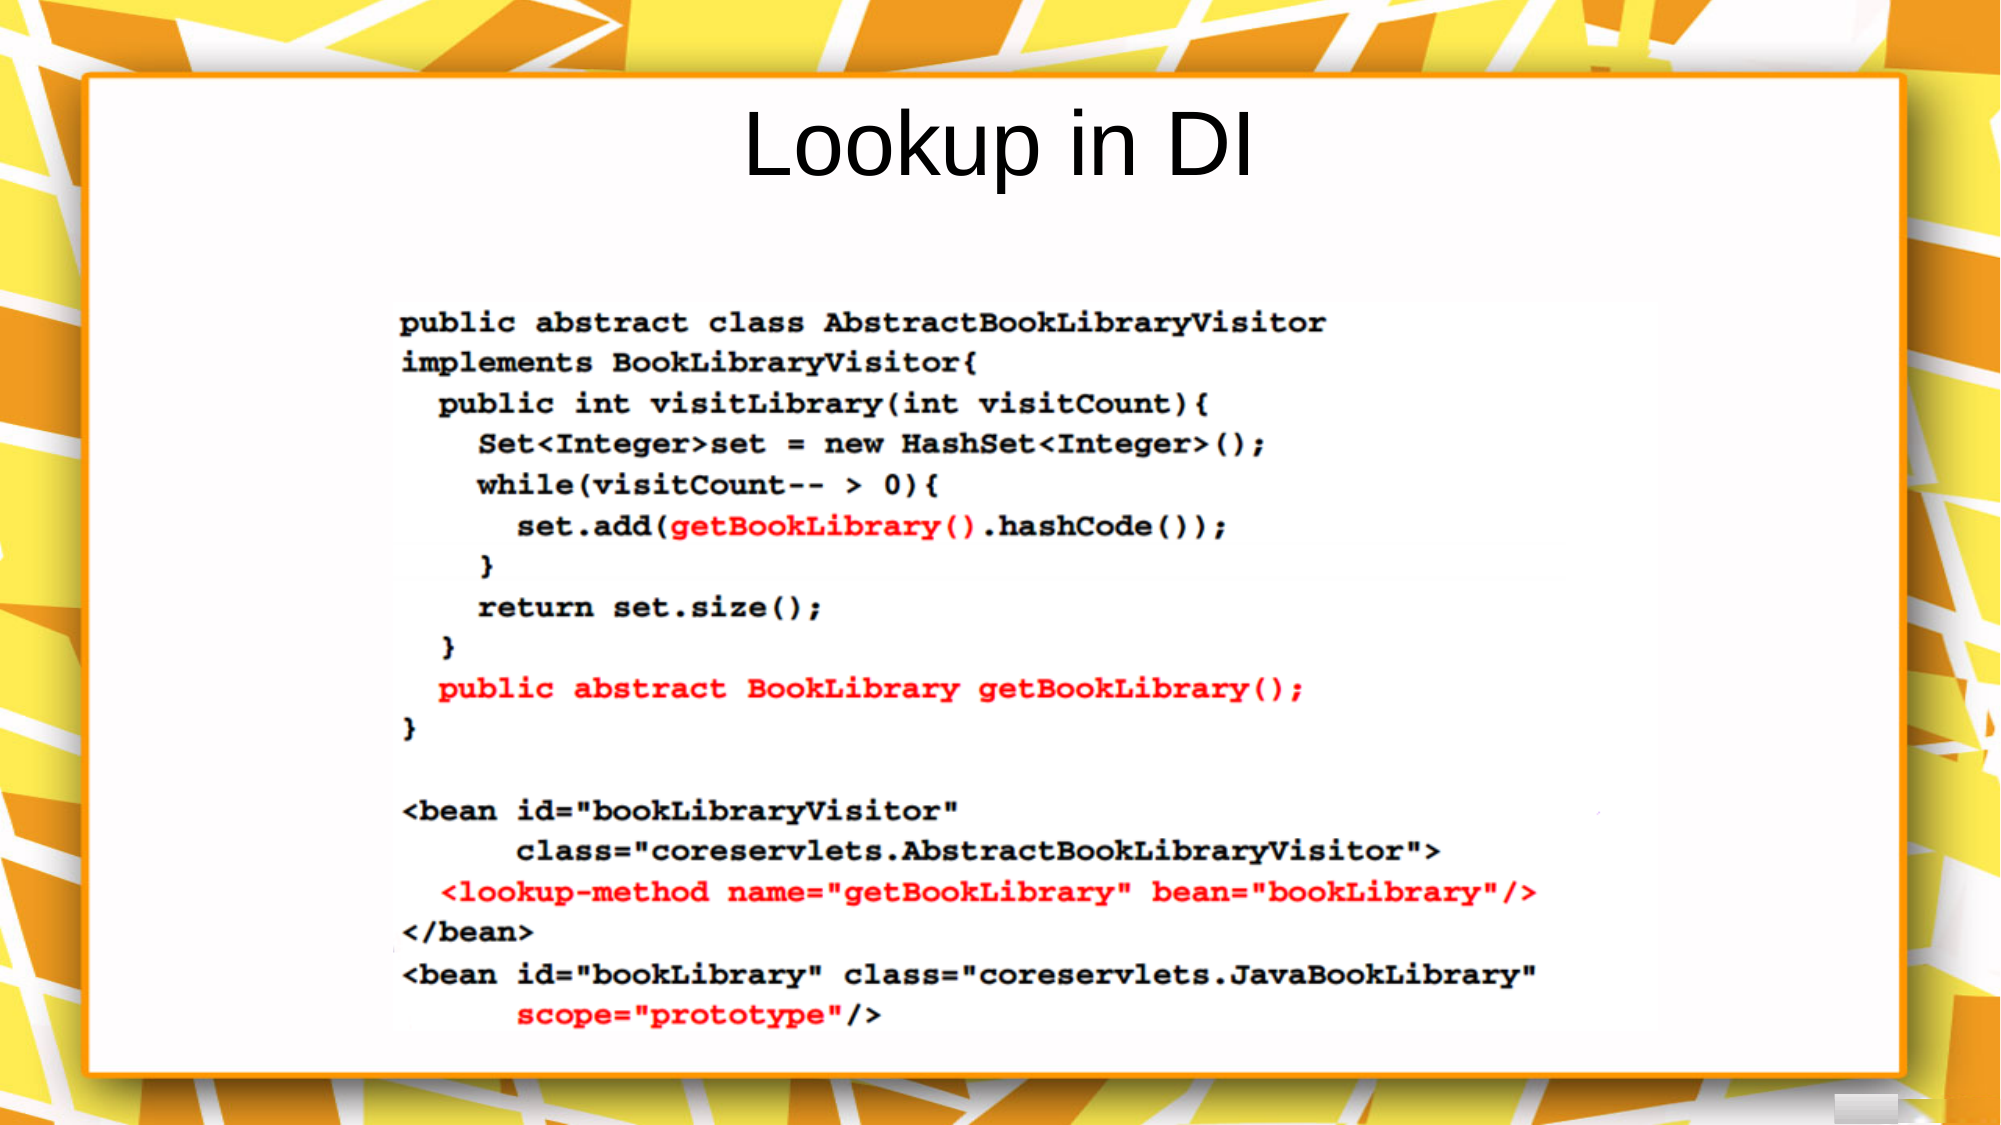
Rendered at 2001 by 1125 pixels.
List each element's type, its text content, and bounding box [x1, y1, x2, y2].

title Lookup in DI [99, 45, 1900, 233]
picture [0, 0, 2001, 1125]
